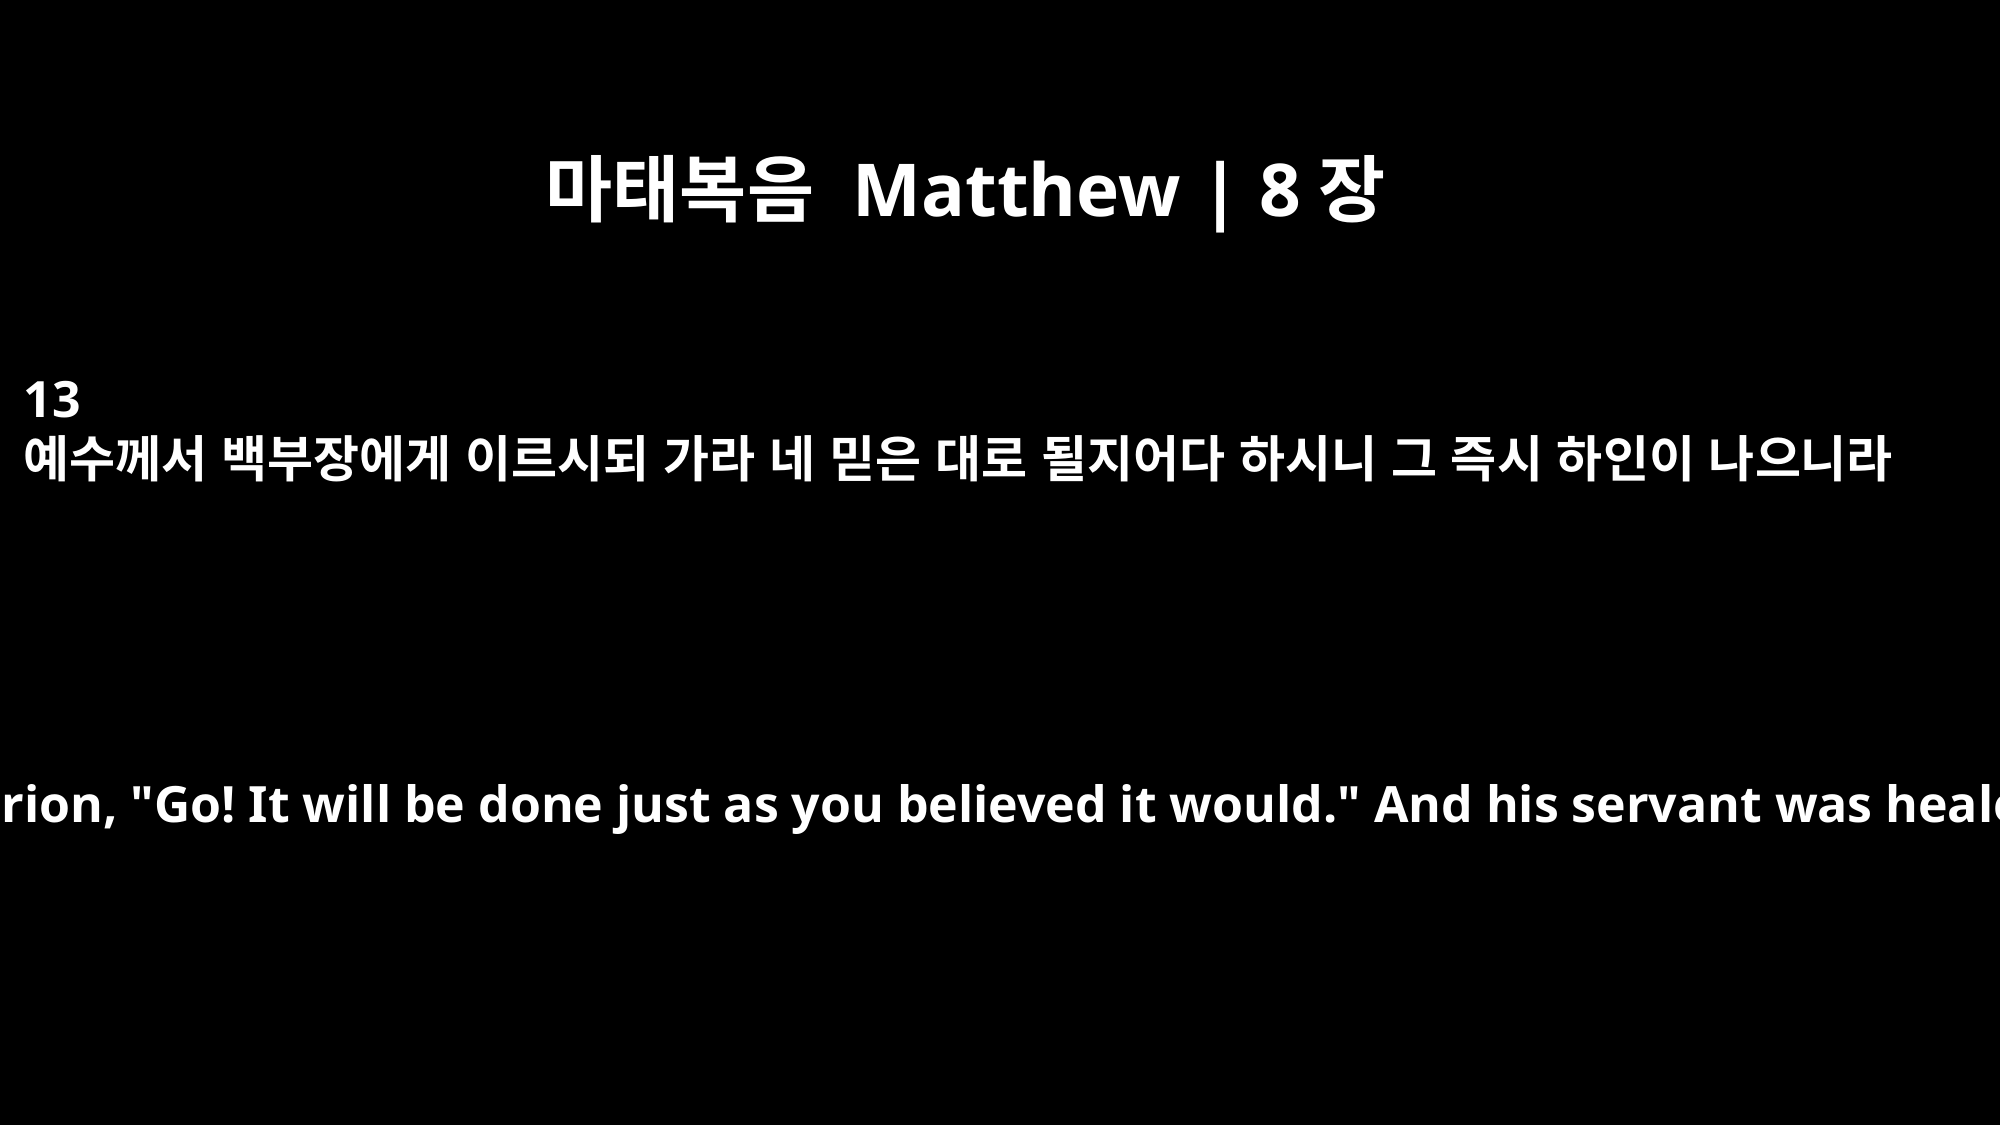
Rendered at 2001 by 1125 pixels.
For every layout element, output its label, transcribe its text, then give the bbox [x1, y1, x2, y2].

text_box 마태복음 Matthew | 8장 [530, 136, 1401, 239]
text_box 13 예수께서 백부장에게 이르시되 가라 네 믿은 대로 될지어다 하시니 그 즉시 하인이 나으니라 [8, 359, 1909, 495]
text_box Then Jesus said to the centurion, "Go! It will be done just as you believed it would." And his servant was healed at that very hour. [0, 764, 2000, 840]
